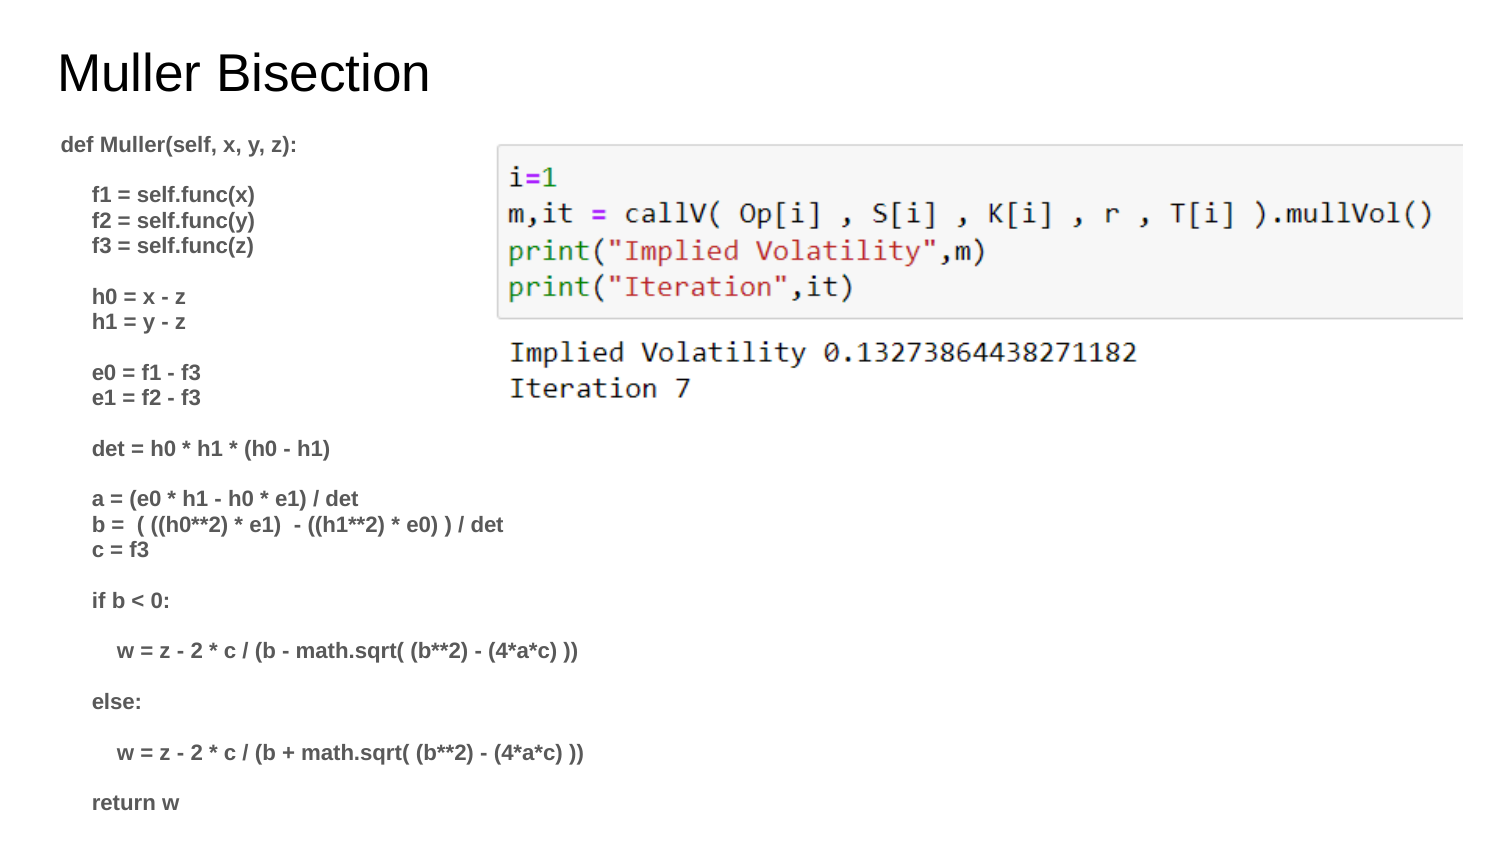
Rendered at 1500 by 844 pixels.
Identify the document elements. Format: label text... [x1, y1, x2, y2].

title Muller Bisection [42, 22, 1440, 117]
list def Muller(self, x, y, z): f1 = self.func(x) f2 = self.func(y) f3 = self.func(z) h0 = x - z h1 = y - z e0 = f1 - f3 e1 = f2 - f3 det = h0 * h1 * (h0 - h1) a = (e0 * h1 - h0 * e1) / det b = ( ((h0**2) * e1) - ((h1**2) * e0) ) / det c = f3 if b < 0: w = z - 2 * c / (b - math.sqrt( (b**2) - (4*a*c) )) else: w = z - 2 * c / (b + math.sqrt( (b**2) - (4*a*c) )) return w [26, 116, 708, 835]
picture [479, 131, 1464, 441]
